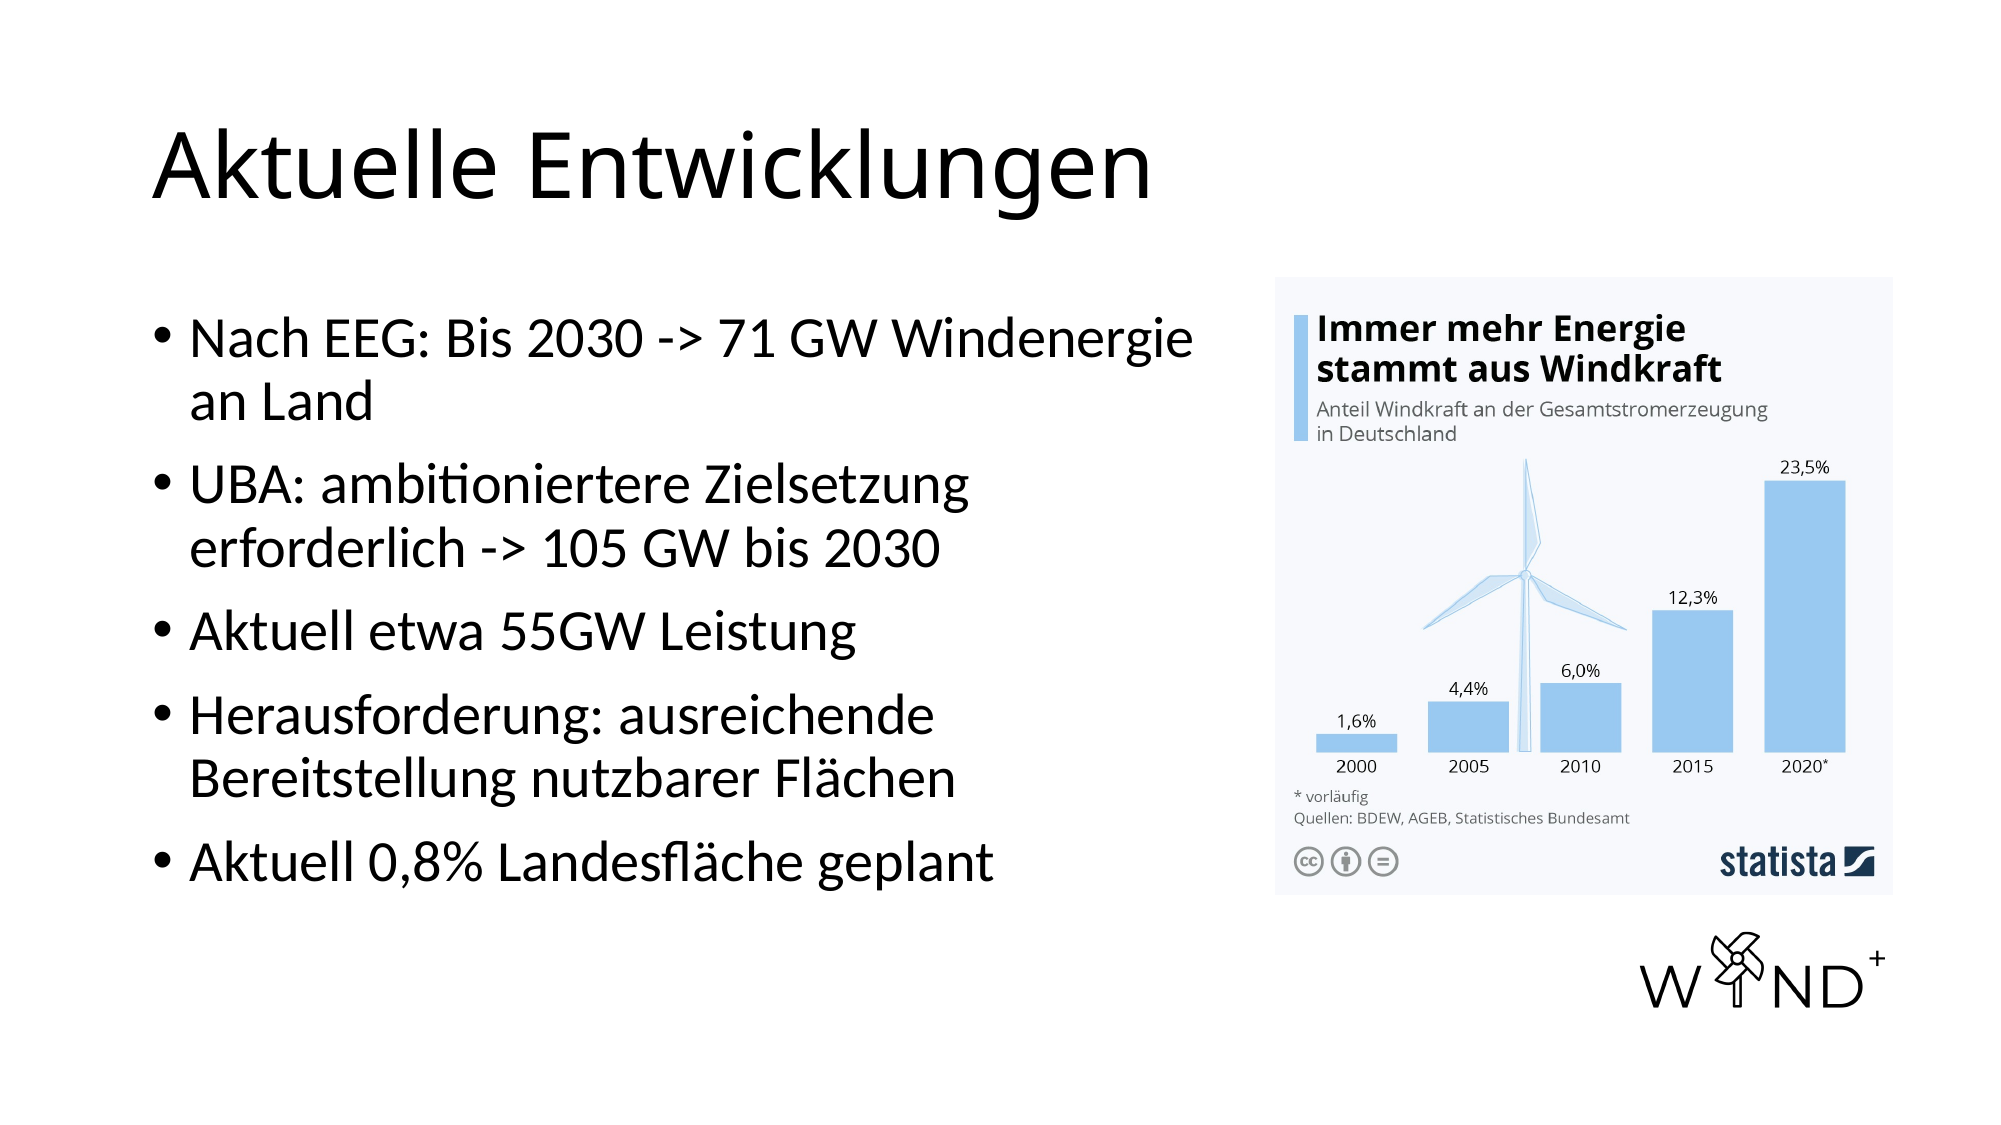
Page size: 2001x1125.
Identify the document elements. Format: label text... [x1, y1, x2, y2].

picture [1630, 919, 1895, 1023]
list Nach EEG: Bis 2030 -> 71 GW Windenergie an Land ⁠UBA:⁠ ambitioniertere Zielsetzung erforderlich -> 105 GW bis 2030 Aktuell etwa 55GW Leistung Herausforderung: ausreichende Bereitstellung nutzbarer Flächen Aktuell 0,8% Landesfläche geplant [137, 299, 1217, 1014]
picture [1275, 277, 1893, 895]
title Aktuelle Entwicklungen [137, 59, 1863, 278]
